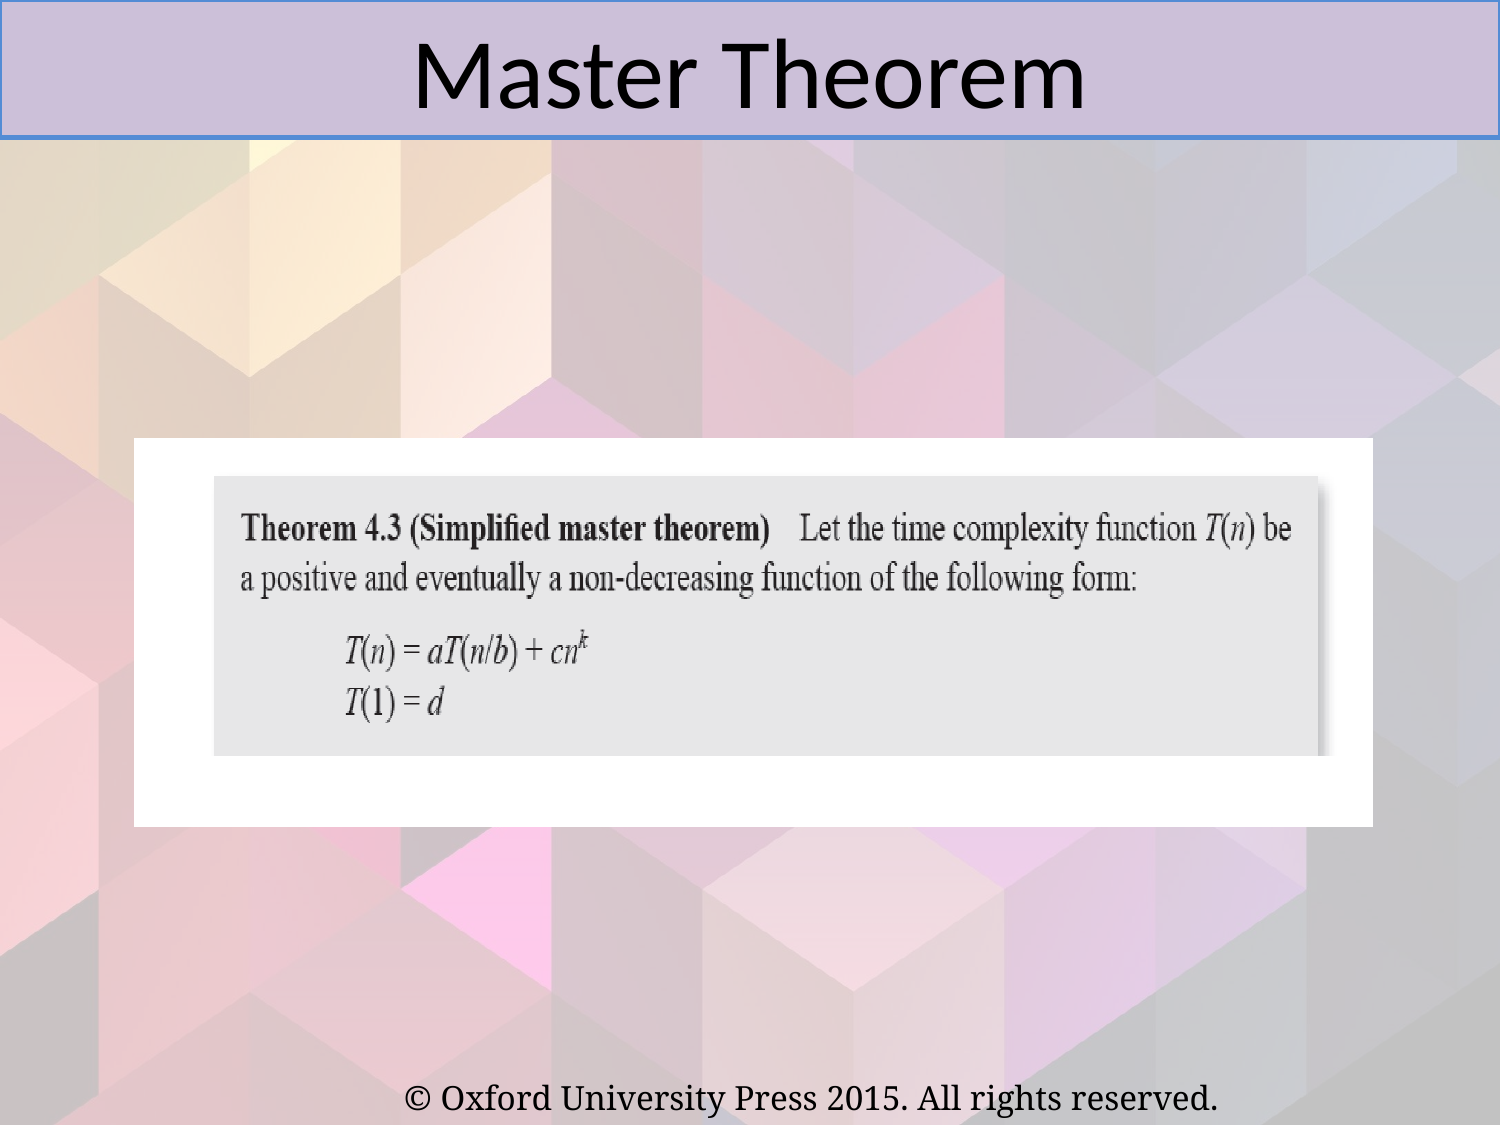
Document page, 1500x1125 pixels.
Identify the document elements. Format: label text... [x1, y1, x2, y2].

text_box Master Theorem [0, 0, 1500, 138]
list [134, 438, 1373, 828]
